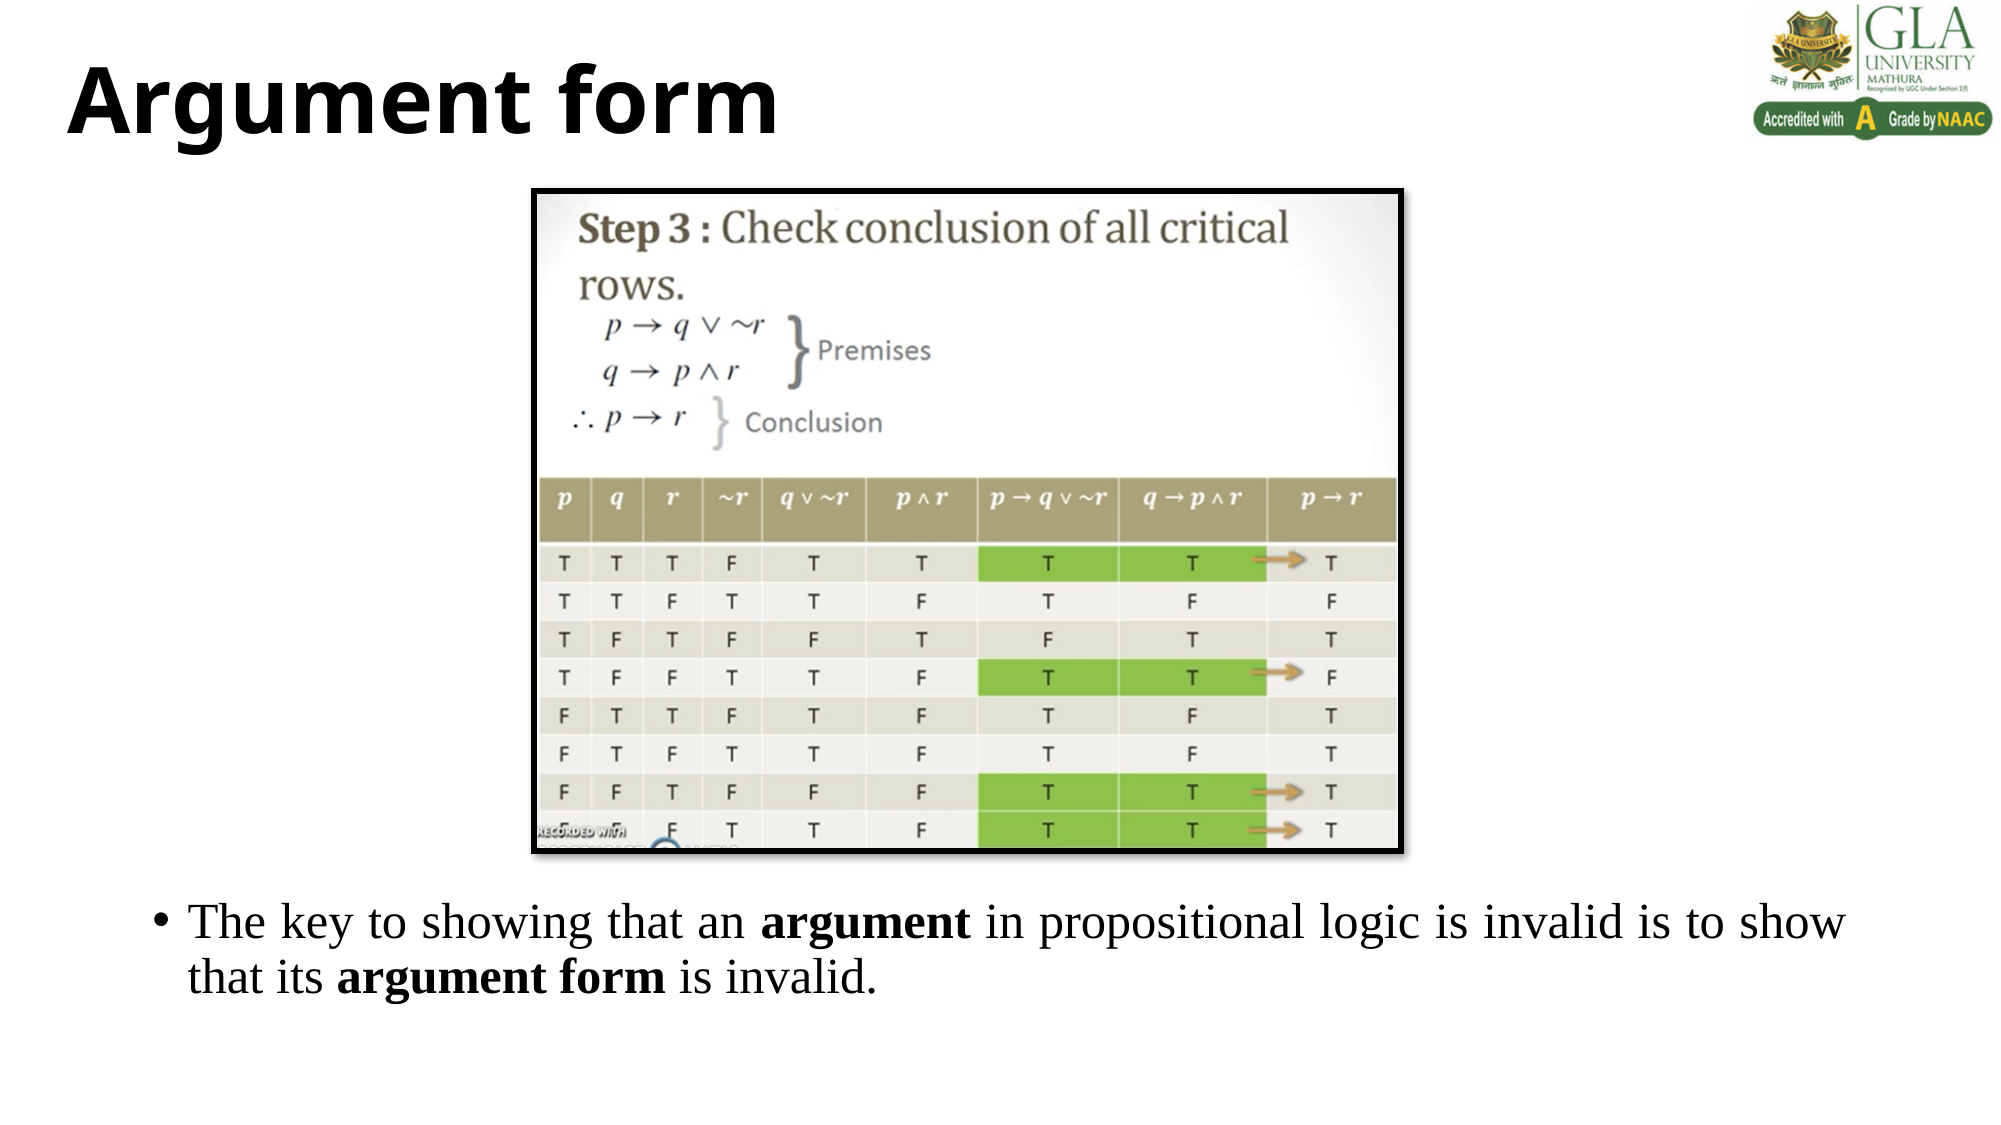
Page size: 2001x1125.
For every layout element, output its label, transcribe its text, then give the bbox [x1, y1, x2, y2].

picture [1749, 4, 1998, 143]
list The key to showing that an argument in propositional logic is invalid is to show that its argument form is invalid. [137, 299, 1863, 1014]
picture [536, 194, 1398, 848]
title Argument form [52, 27, 1778, 180]
